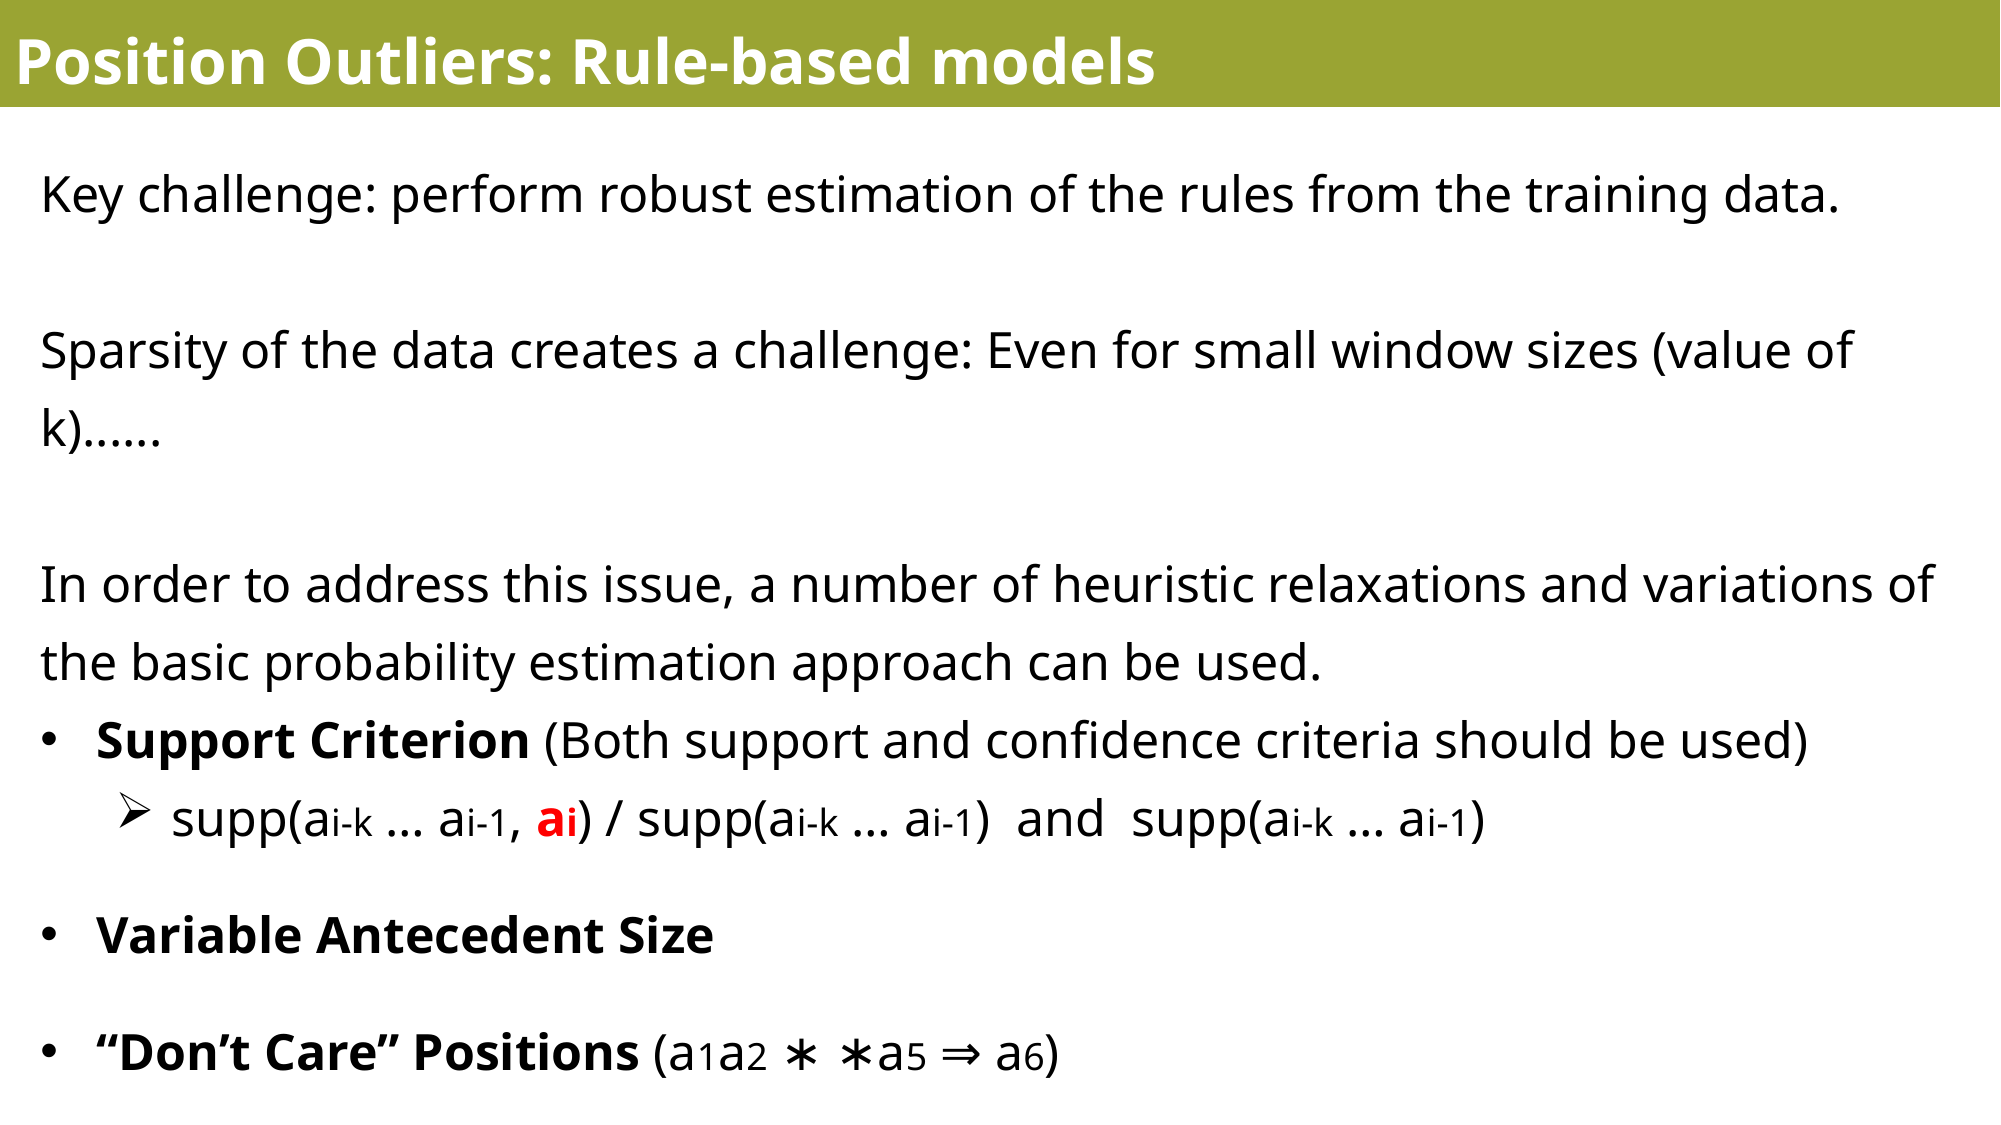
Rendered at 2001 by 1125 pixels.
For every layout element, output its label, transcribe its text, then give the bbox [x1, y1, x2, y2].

text_box Key challenge: perform robust estimation of the rules from the training data. Sparsity of the data creates a challenge: Even for small window sizes (value of k)...... In order to address this issue, a number of heuristic relaxations and variations of the basic probability estimation approach can be used. Support Criterion (Both support and confidence criteria should be used) supp(ai-k … ai-1, ai) / supp(ai-k … ai-1) and supp(ai-k … ai-1) Variable Antecedent Size “Don’t Care” Positions (a1a2 ∗ ∗a5 ⇒ a6) [25, 137, 1975, 1088]
list Position Outliers: Rule-based models [0, 23, 1200, 84]
